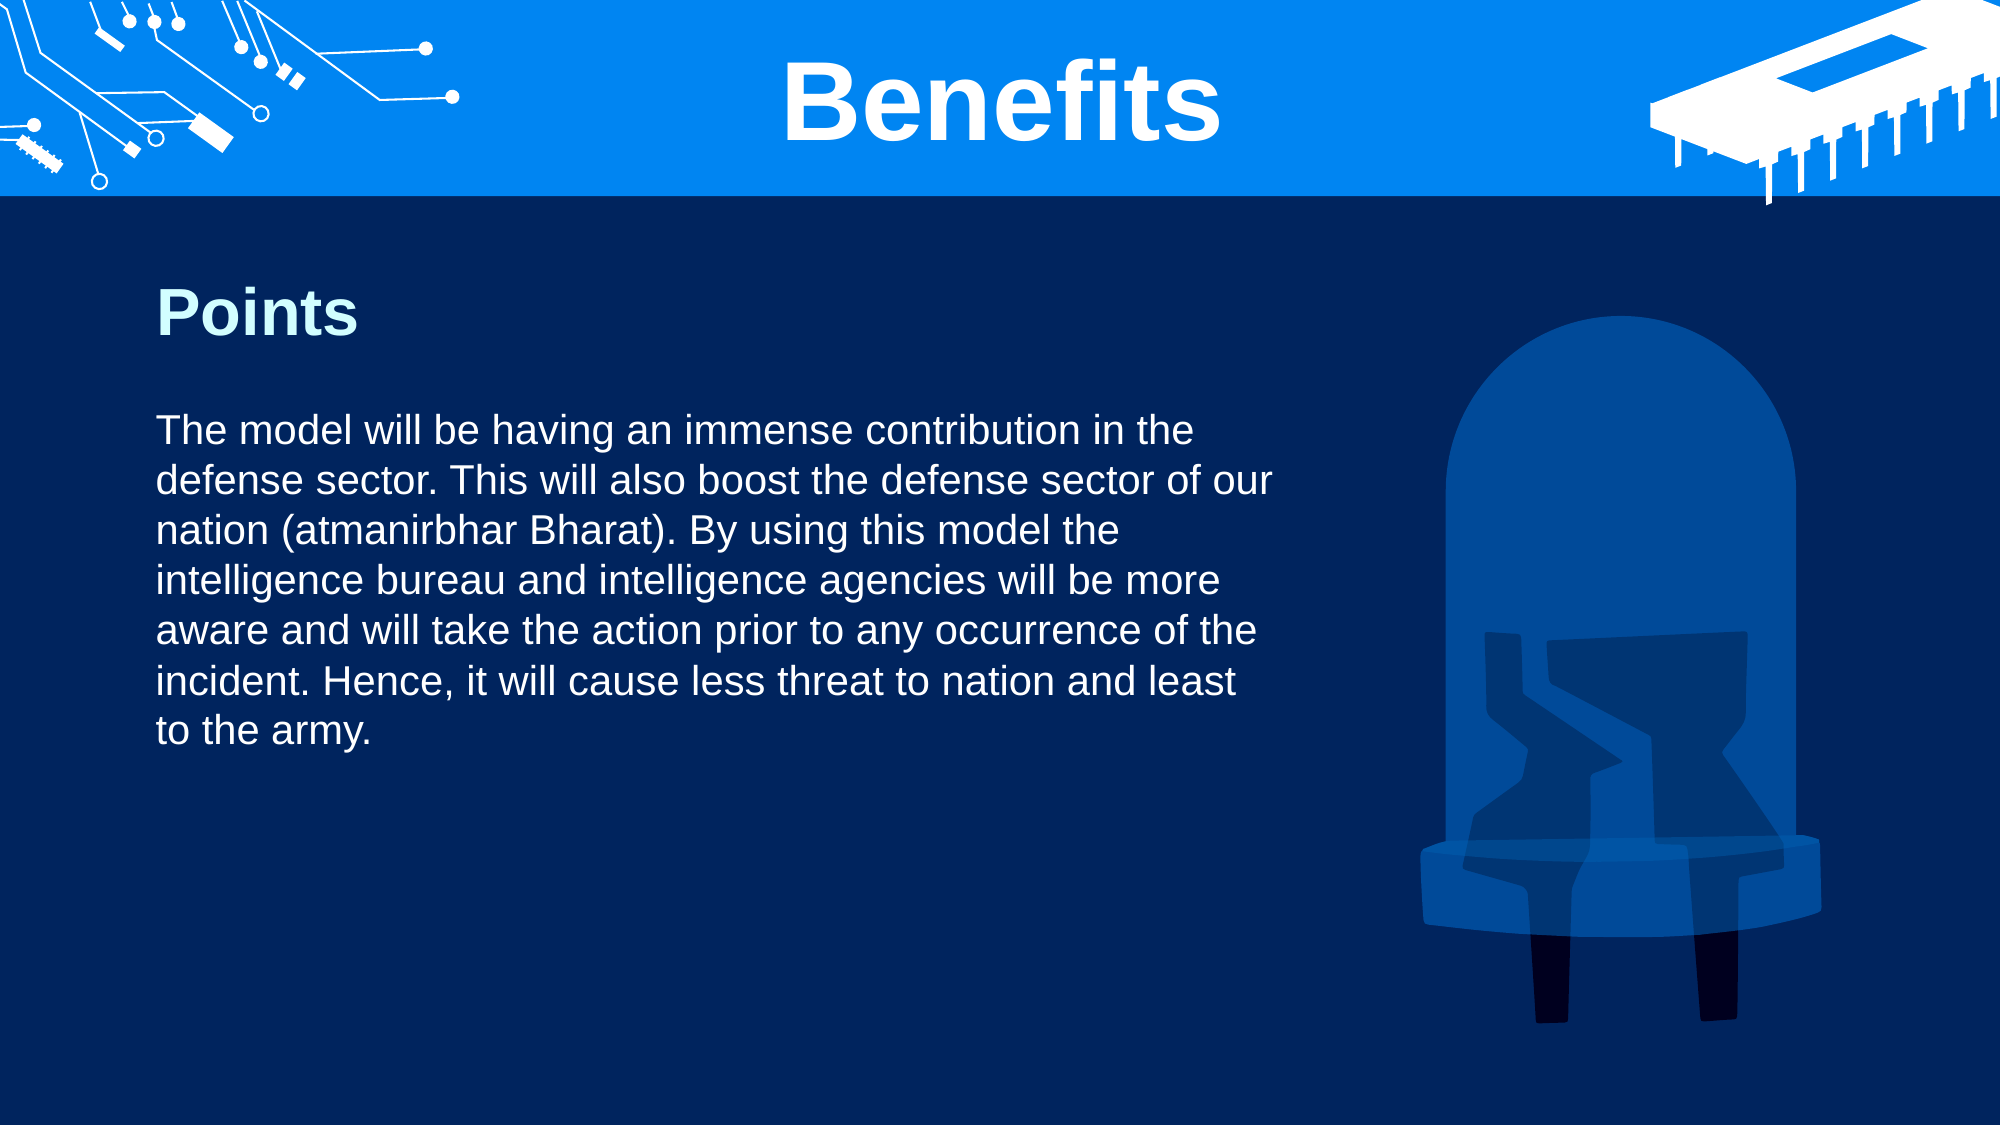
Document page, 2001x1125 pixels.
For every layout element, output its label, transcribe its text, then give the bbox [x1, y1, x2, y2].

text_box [1420, 315, 1822, 1024]
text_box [137, 272, 1296, 765]
list Benefits [53, 44, 1952, 164]
